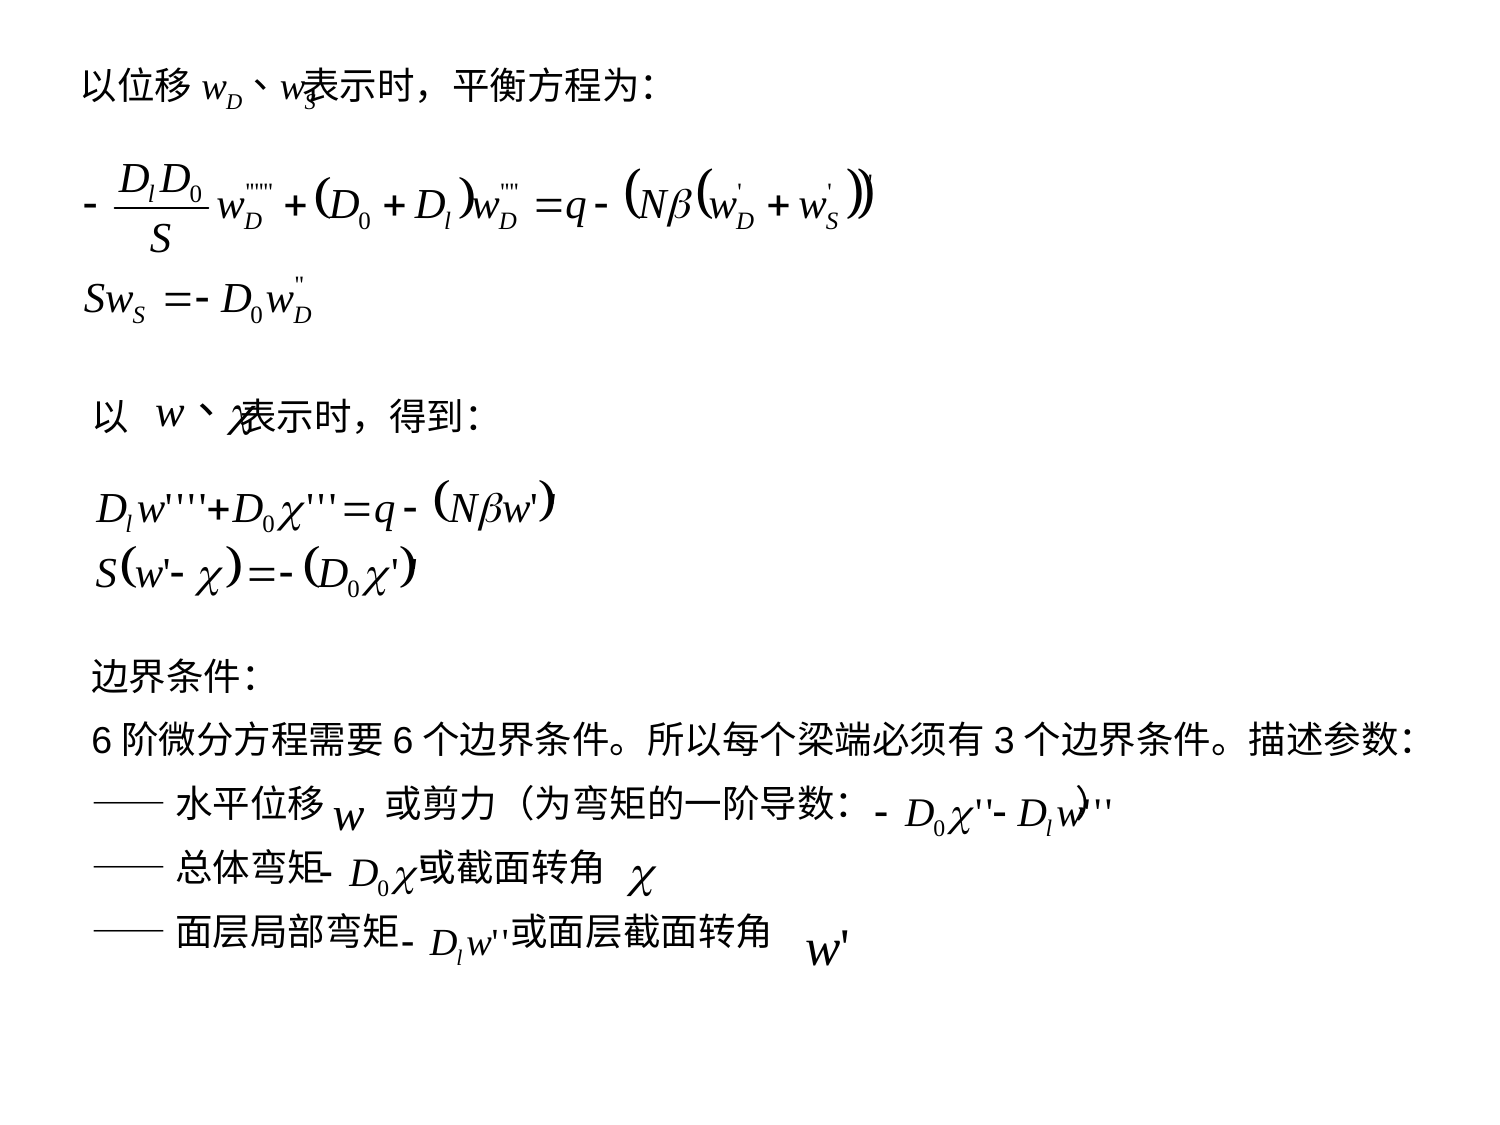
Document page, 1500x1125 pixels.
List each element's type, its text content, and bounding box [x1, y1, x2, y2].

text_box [88, 479, 562, 609]
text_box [194, 60, 327, 120]
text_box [395, 916, 514, 975]
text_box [796, 916, 860, 979]
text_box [76, 148, 881, 335]
text_box 以位移 表示时，平衡方程为： [64, 54, 1412, 115]
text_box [147, 396, 266, 446]
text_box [312, 845, 432, 907]
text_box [867, 785, 1117, 847]
text_box 以 表示时，得到： [76, 385, 1057, 509]
text_box 边界条件： 6阶微分方程需要6个边界条件。所以每个梁端必须有3个边界条件。描述参数： ——水平位移 或剪力（为弯矩的一阶导数： ） ——总体弯矩 或截面转角 ——面层局部弯矩 或面层截面转角 [76, 645, 1424, 961]
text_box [324, 798, 373, 843]
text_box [619, 857, 666, 907]
